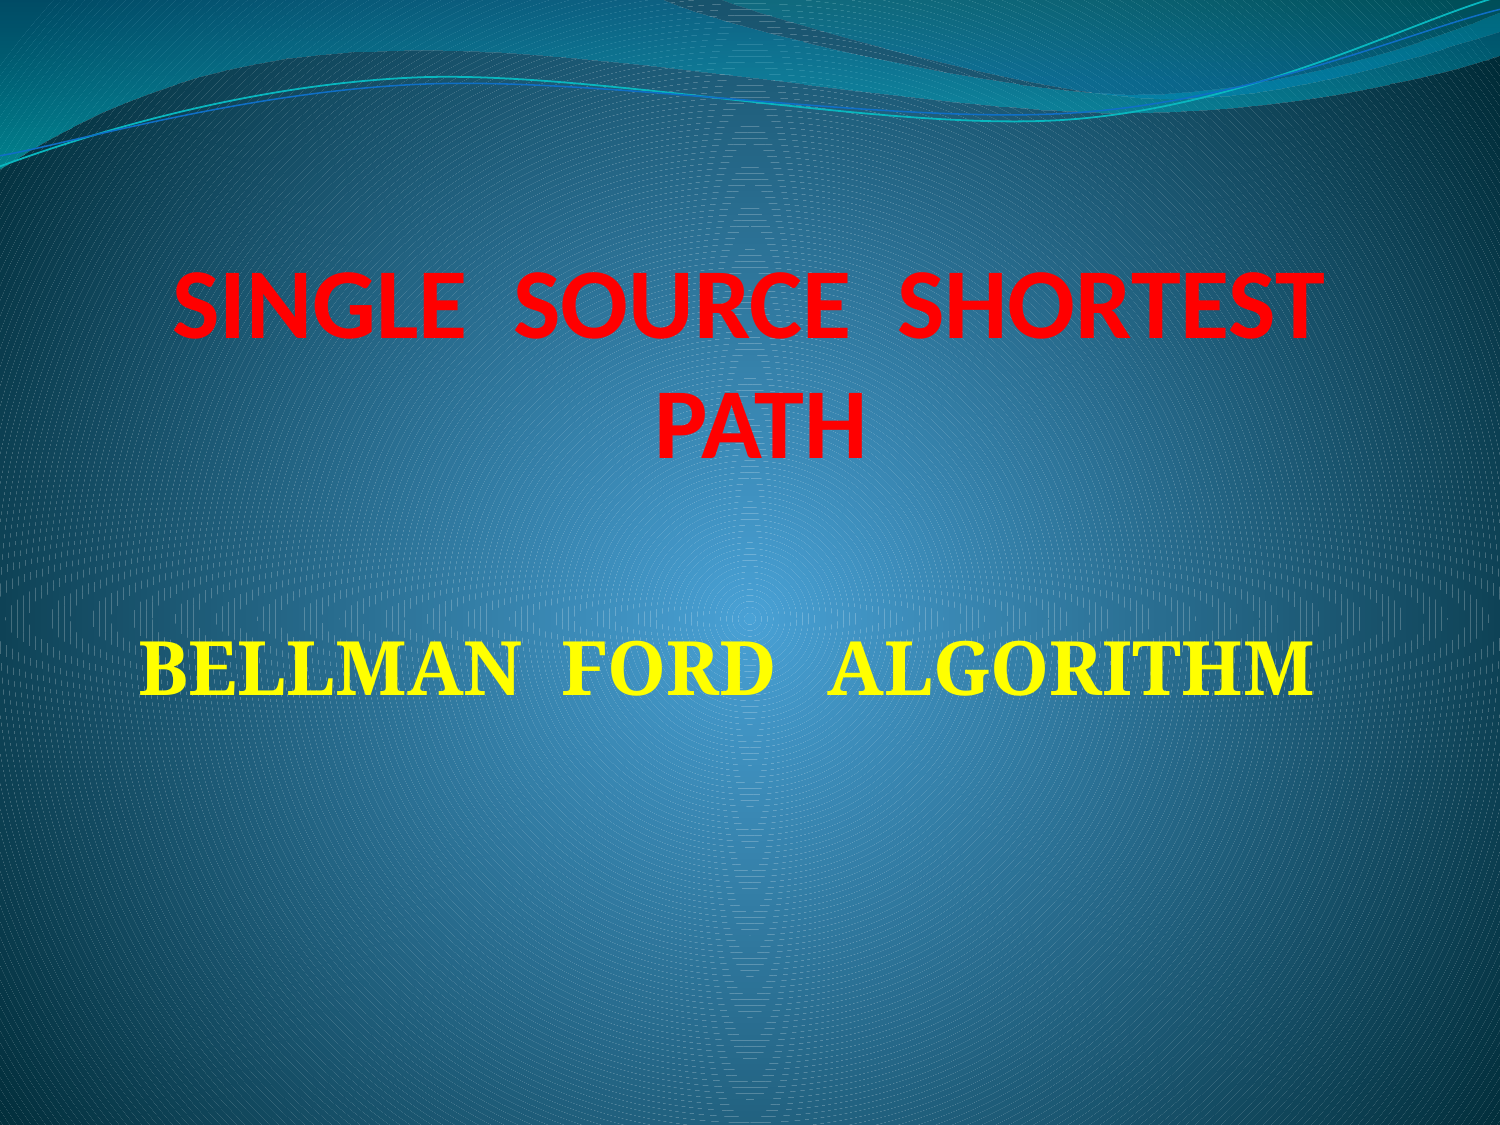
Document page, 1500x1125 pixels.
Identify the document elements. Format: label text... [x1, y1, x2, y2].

subtitle BELLMAN FORD ALGORITHM [87, 612, 1376, 900]
title SINGLE SOURCE SHORTEST PATH [125, 237, 1400, 479]
